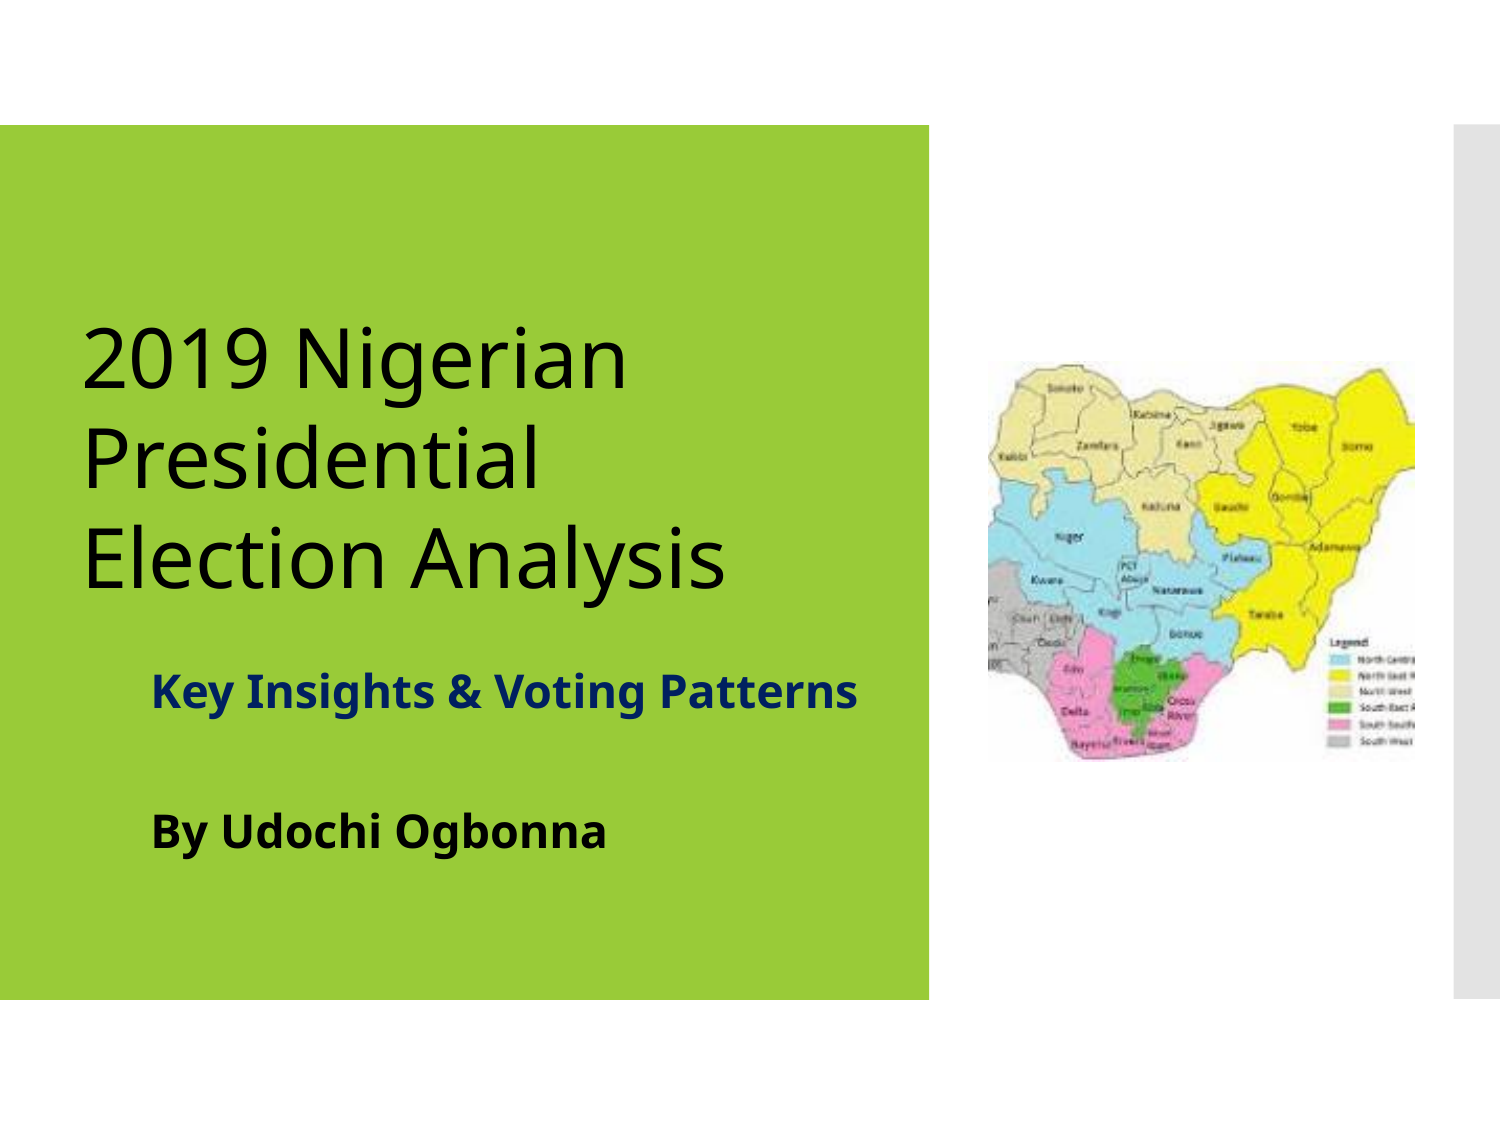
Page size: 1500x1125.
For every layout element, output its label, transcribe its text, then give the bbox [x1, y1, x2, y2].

text_box [1453, 124, 1500, 1000]
subtitle Key Insights & Voting Patterns By Udochi Ogbonna [135, 660, 879, 917]
text_box [0, 0, 1500, 1125]
text_box 2019 Nigerian Presidential Election Analysis [66, 298, 817, 613]
picture [988, 361, 1415, 763]
text_box [0, 124, 930, 1001]
